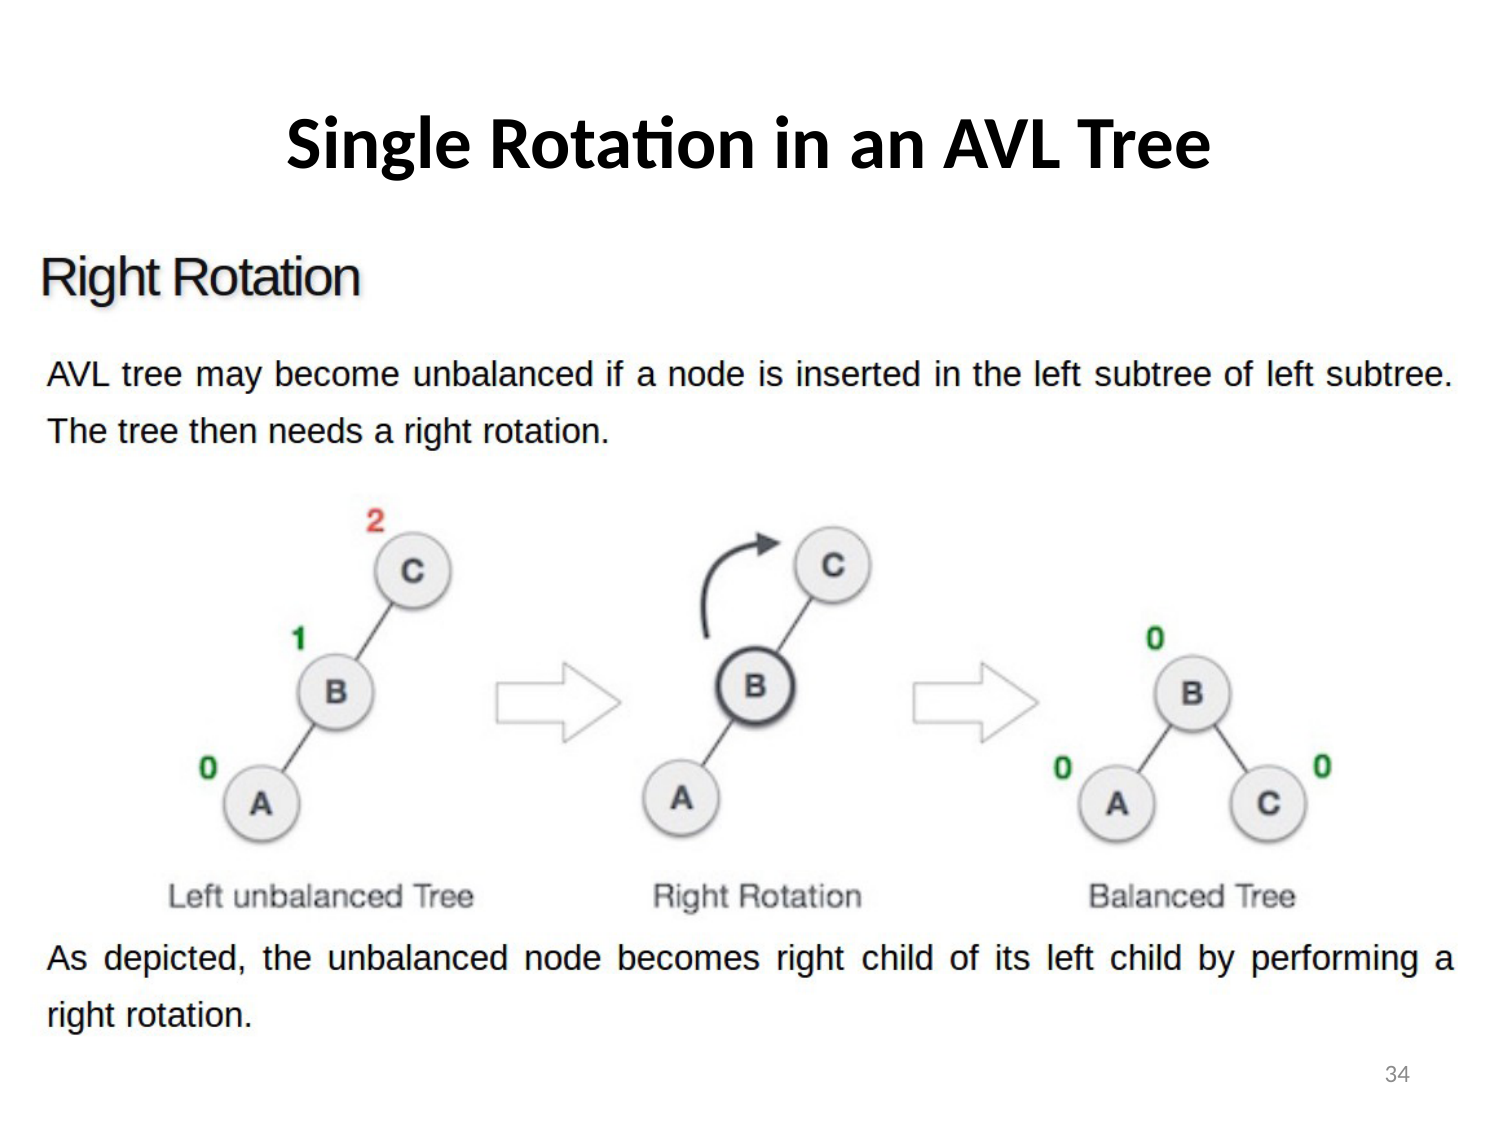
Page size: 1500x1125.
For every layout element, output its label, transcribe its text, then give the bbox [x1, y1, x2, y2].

slide_number 34 [1074, 1048, 1425, 1103]
title Single Rotation in an AVL Tree [75, 45, 1425, 233]
picture [29, 249, 1463, 1041]
